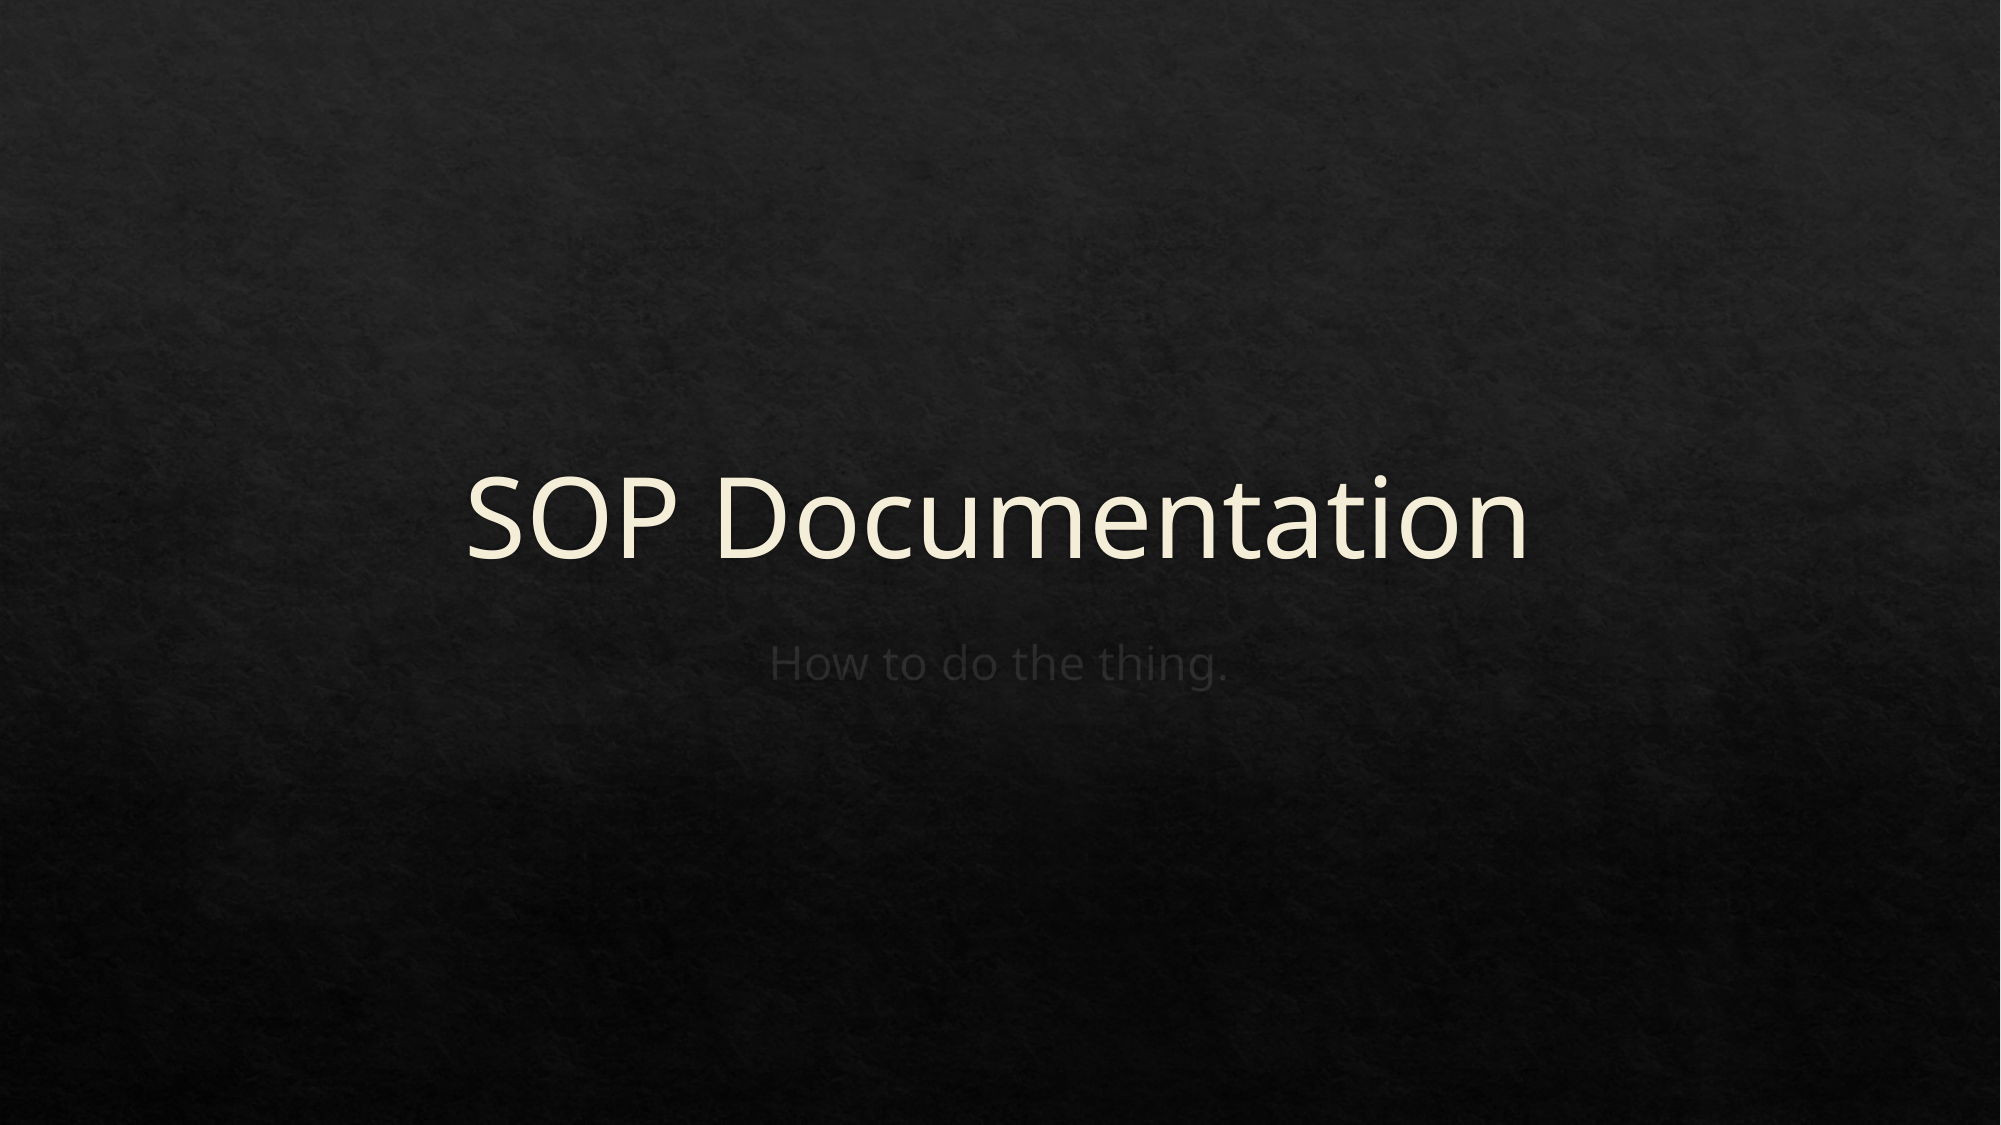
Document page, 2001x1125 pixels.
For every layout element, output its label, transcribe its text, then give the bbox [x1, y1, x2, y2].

subtitle How to do the thing. [224, 619, 1774, 792]
title SOP Documentation [224, 290, 1774, 591]
